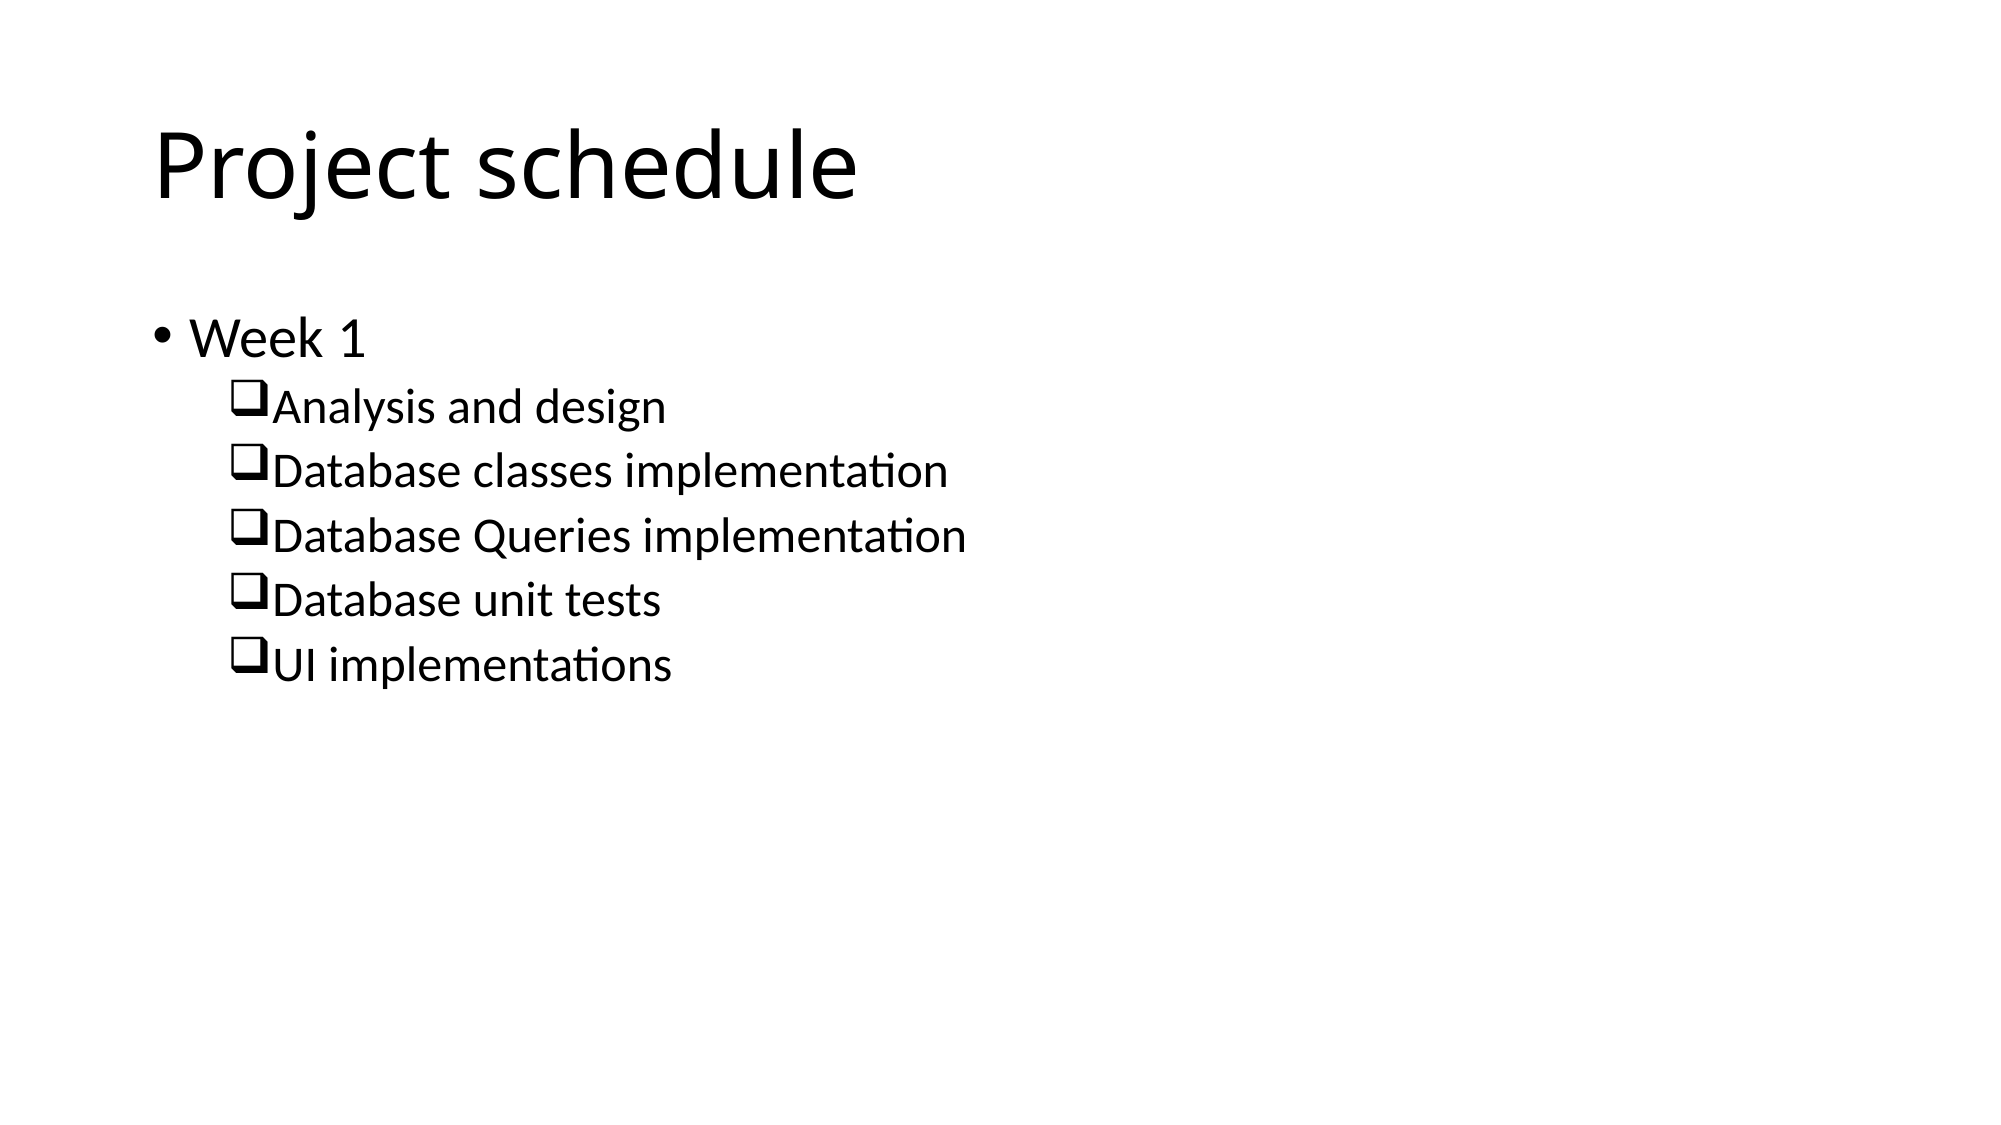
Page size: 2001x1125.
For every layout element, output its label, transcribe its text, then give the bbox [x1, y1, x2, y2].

list Week 1 Analysis and design Database classes implementation Database Queries implementation Database unit tests UI implementations [137, 299, 1863, 1014]
title Project schedule [137, 59, 1863, 278]
